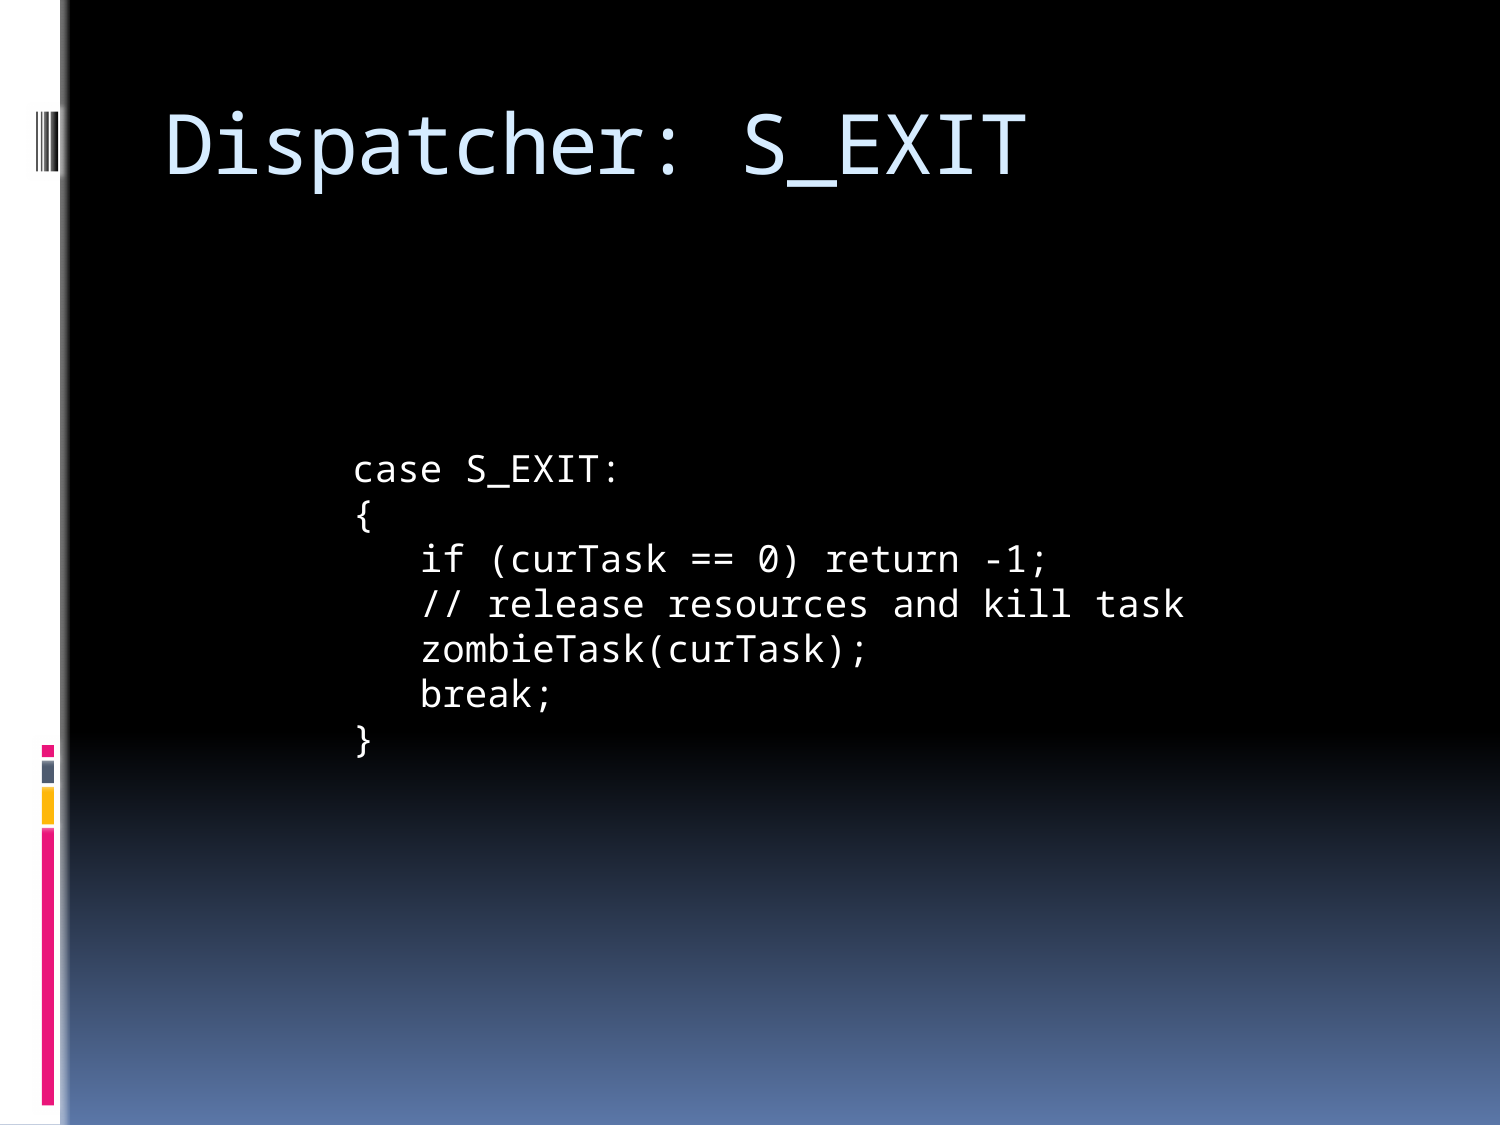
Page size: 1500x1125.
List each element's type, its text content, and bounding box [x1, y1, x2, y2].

title Dispatcher: S_EXIT [150, 84, 1425, 235]
text_box case S_EXIT: { if (curTask == 0) return -1; // release resources and kill task zombieTask(curTask); break; } [337, 437, 1300, 768]
